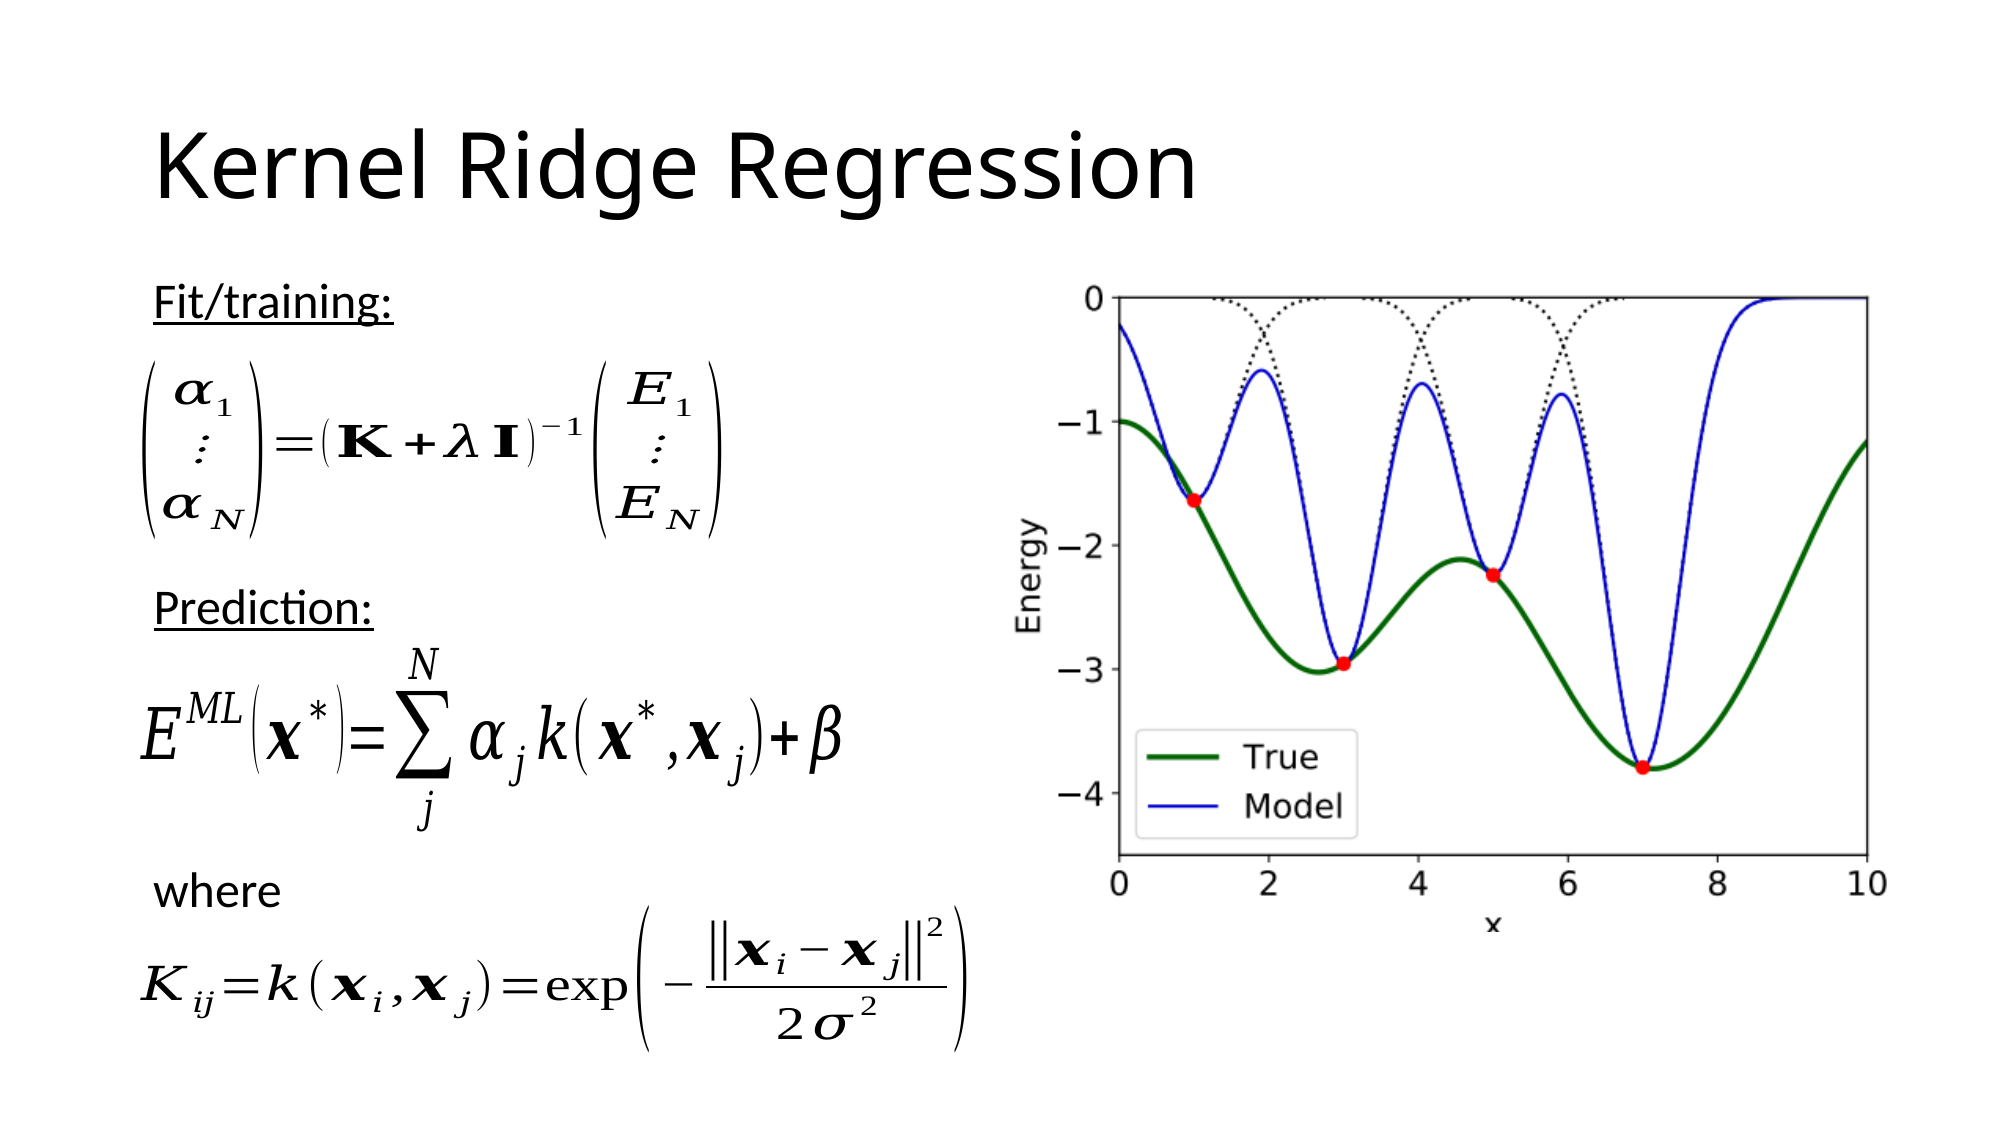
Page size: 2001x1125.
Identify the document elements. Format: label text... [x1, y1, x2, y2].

text_box where [138, 850, 297, 926]
picture [999, 210, 1961, 932]
title Kernel Ridge Regression [137, 59, 1863, 278]
text_box Prediction: [138, 566, 389, 642]
text_box Fit/training: [138, 261, 409, 337]
